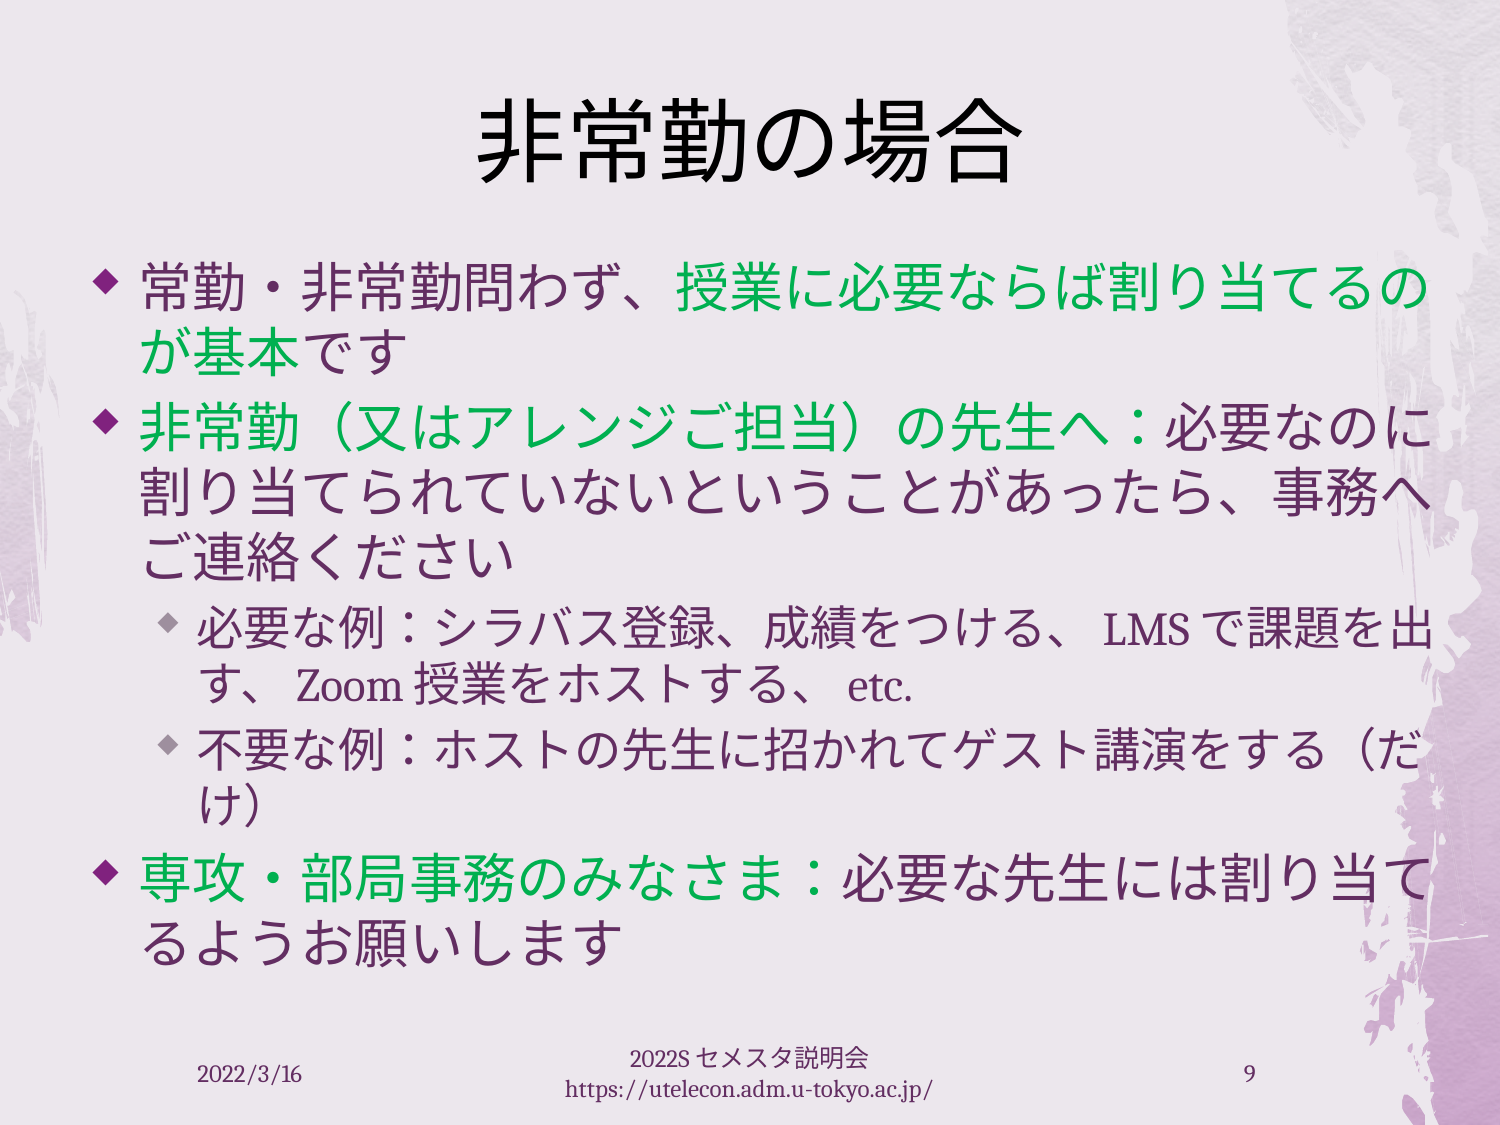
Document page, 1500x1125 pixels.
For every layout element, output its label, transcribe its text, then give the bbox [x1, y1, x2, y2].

slide_number 9 [1074, 1042, 1425, 1103]
footer 2022Sセメスタ説明会 https://utelecon.adm.u-tokyo.ac.jp/ [512, 1042, 988, 1103]
title 非常勤の場合 [75, 45, 1425, 233]
list 常勤・非常勤問わず、授業に必要ならば割り当てるのが基本です 非常勤（又はアレンジご担当）の先生へ：必要なのに割り当てられていないということがあったら、事務へご連絡ください 必要な例：シラバス登録、成績をつける、LMSで課題を出す、Zoom授業をホストする、etc. 不要な例：ホストの先生に招かれてゲスト講演をする（だけ） 専攻・部局事務のみなさま：必要な先生には割り当てるようお願いします [75, 246, 1471, 989]
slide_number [75, 1042, 425, 1103]
